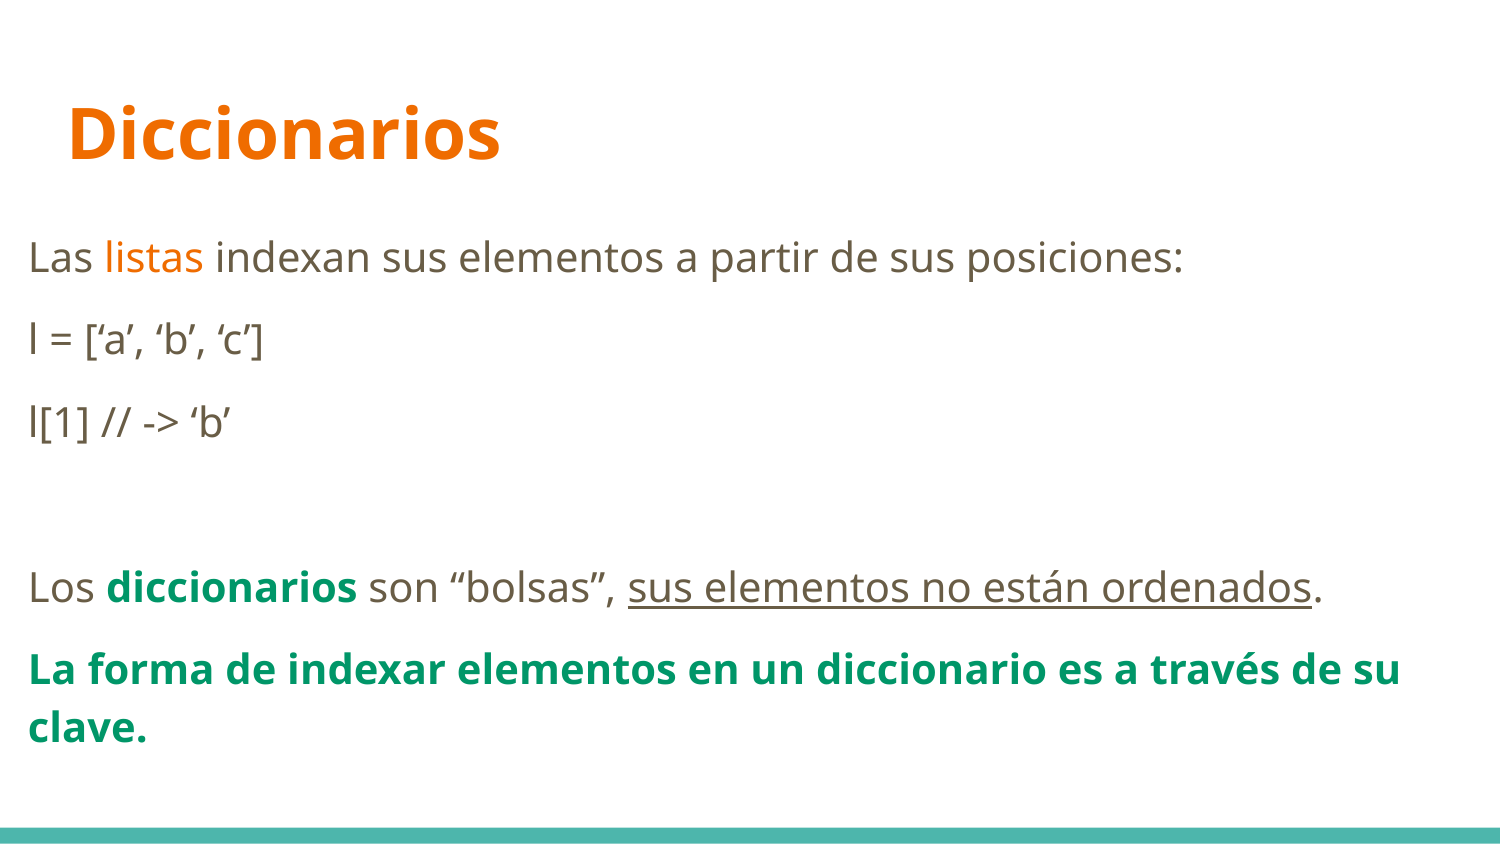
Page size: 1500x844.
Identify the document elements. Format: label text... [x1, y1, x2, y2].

title Diccionarios [51, 72, 1449, 189]
list Las listas indexan sus elementos a partir de sus posiciones: l = [‘a’, ‘b’, ‘c’] l[1] // -> ‘b’ Los diccionarios son “bolsas”, sus elementos no están ordenados. La forma de indexar elementos en un diccionario es a través de su clave. [12, 207, 1482, 830]
